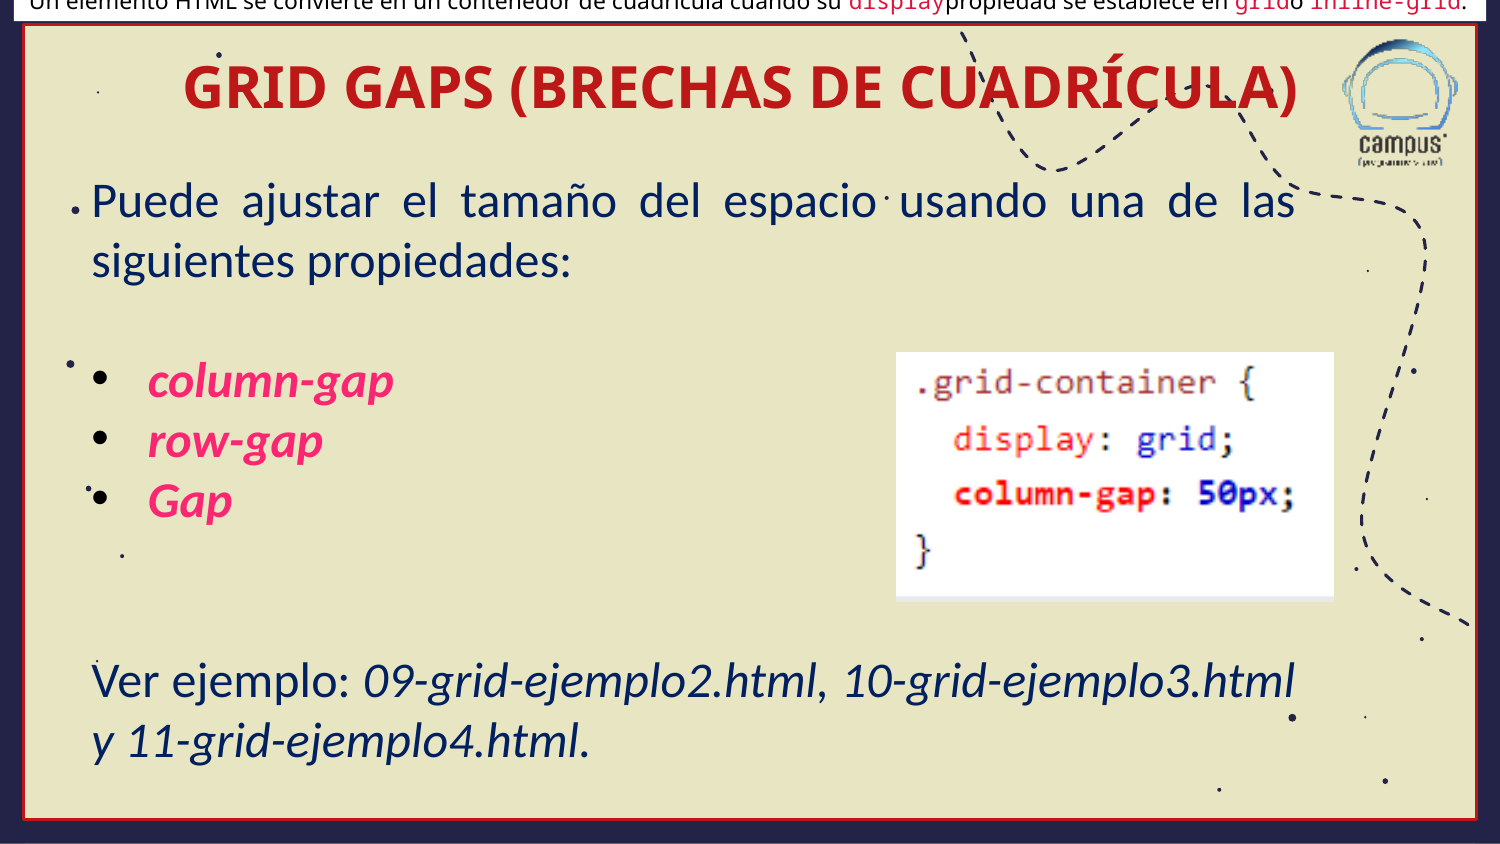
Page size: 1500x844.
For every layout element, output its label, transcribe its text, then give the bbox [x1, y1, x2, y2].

text_box Grid Gaps (Brechas de cuadrícula) [103, 34, 1305, 135]
text_box Puede ajustar el tamaño del espacio usando una de las siguientes propiedades: column-gap row-gap Gap Ver ejemplo: 09-grid-ejemplo2.html, 10-grid-ejemplo3.html y 11-grid-ejemplo4.html. [76, 159, 1311, 775]
text_box Un elemento HTML se convierte en un contenedor de cuadrícula cuando su displaypropiedad se establece en grido inline-grid. [13, 0, 1487, 22]
picture [896, 352, 1335, 602]
picture [1310, 13, 1491, 194]
